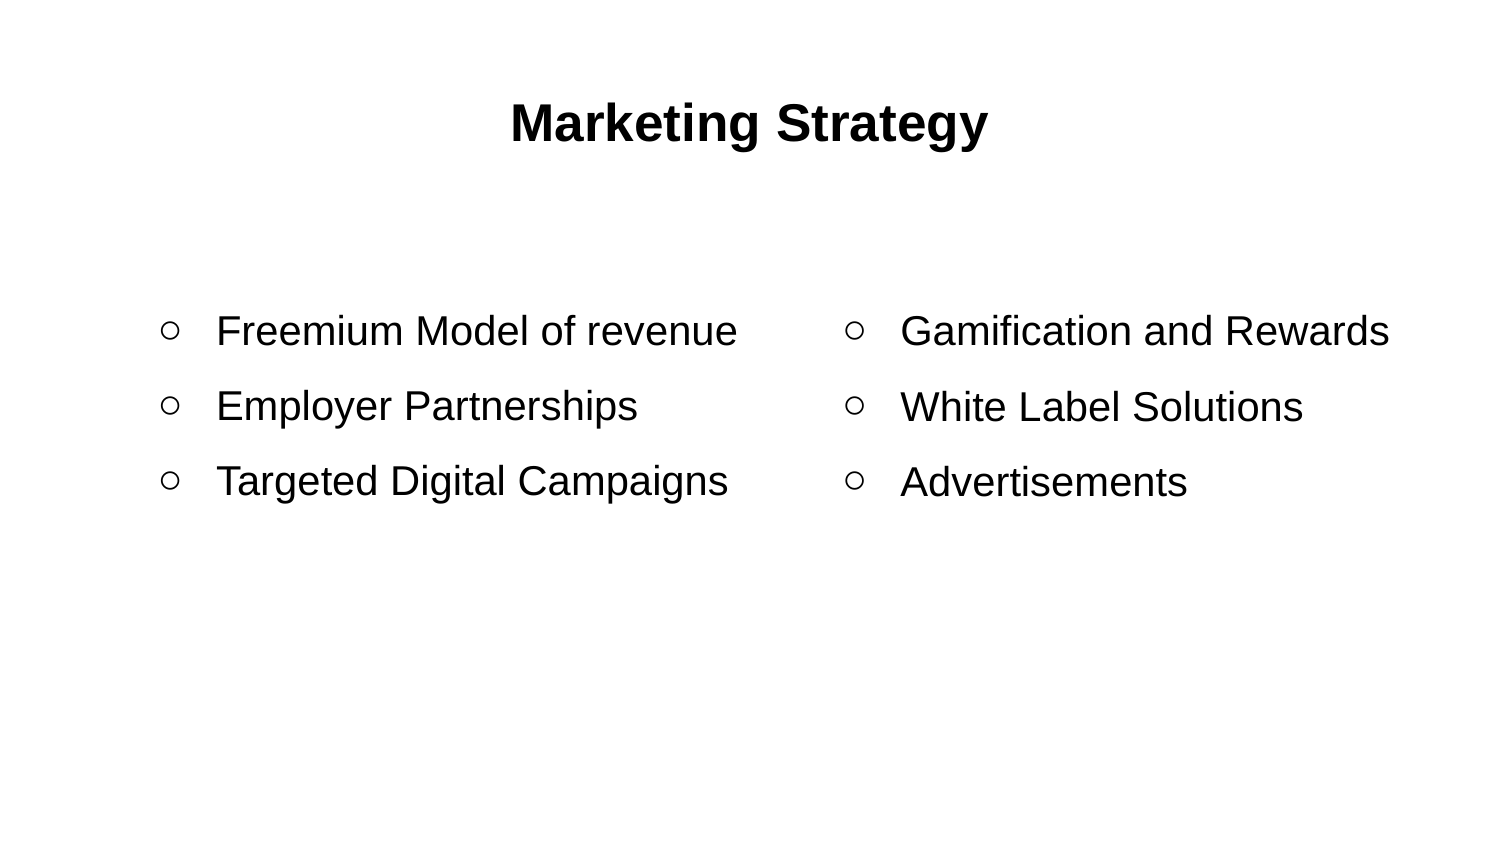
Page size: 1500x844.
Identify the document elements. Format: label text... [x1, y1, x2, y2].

title Marketing Strategy [51, 72, 1449, 167]
list Gamification and Rewards White Label Solutions Advertisements [735, 189, 1449, 750]
list Freemium Model of revenue Employer Partnerships Targeted Digital Campaigns [51, 189, 735, 750]
